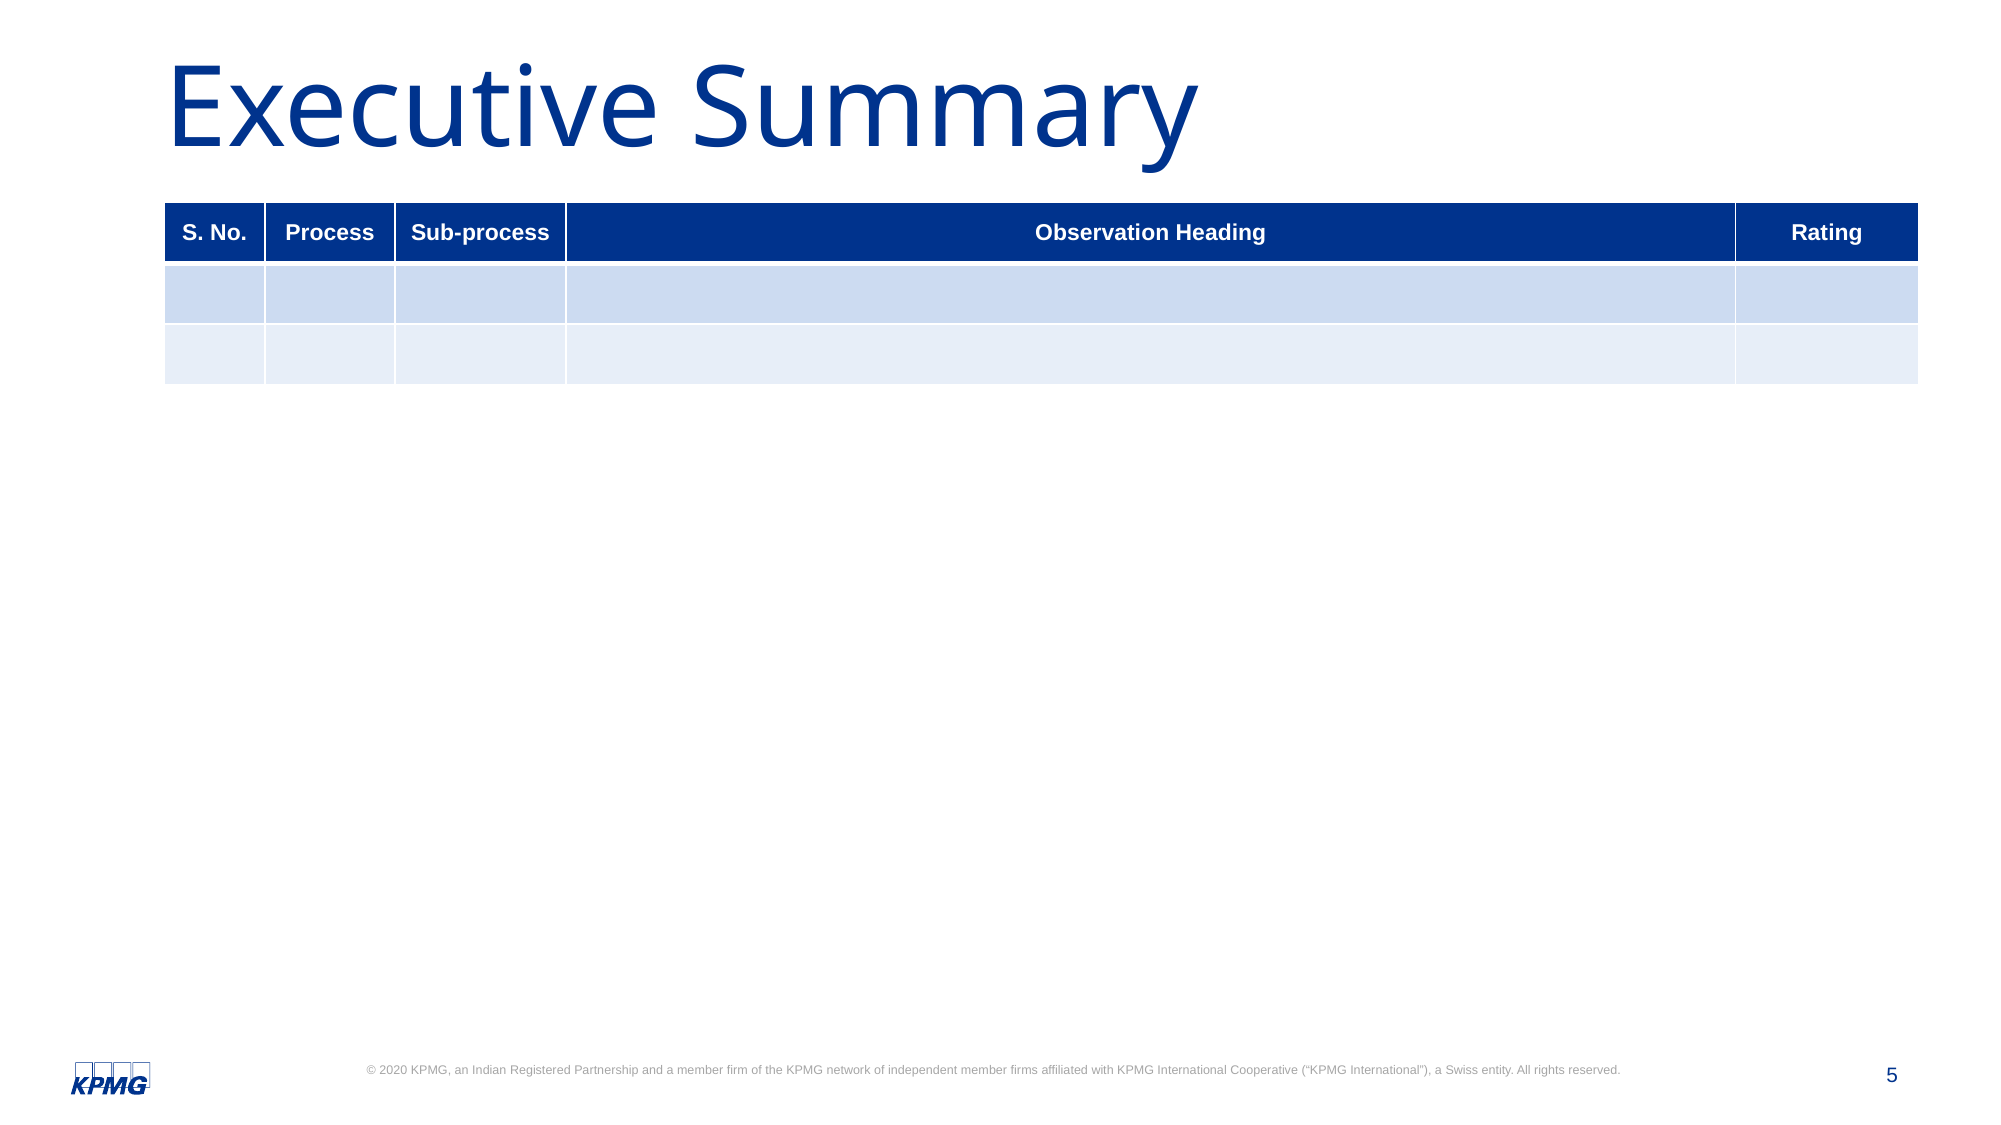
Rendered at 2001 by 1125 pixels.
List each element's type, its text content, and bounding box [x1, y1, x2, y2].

table_cell [396, 266, 565, 323]
table_header S. No. [165, 203, 264, 261]
table_cell [266, 266, 394, 323]
table_cell [165, 266, 264, 323]
table_cell [1736, 325, 1918, 384]
table_header Rating [1736, 203, 1918, 261]
table_cell [567, 325, 1735, 384]
table_header Observation Heading [567, 203, 1735, 261]
table_cell [165, 325, 264, 384]
table_cell [567, 266, 1735, 323]
table_cell [396, 325, 565, 384]
table_cell [1736, 266, 1918, 323]
table_header Process [266, 203, 394, 261]
title Executive Summary [164, 70, 1836, 156]
table_header Sub-process [396, 203, 565, 261]
table_cell [266, 325, 394, 384]
